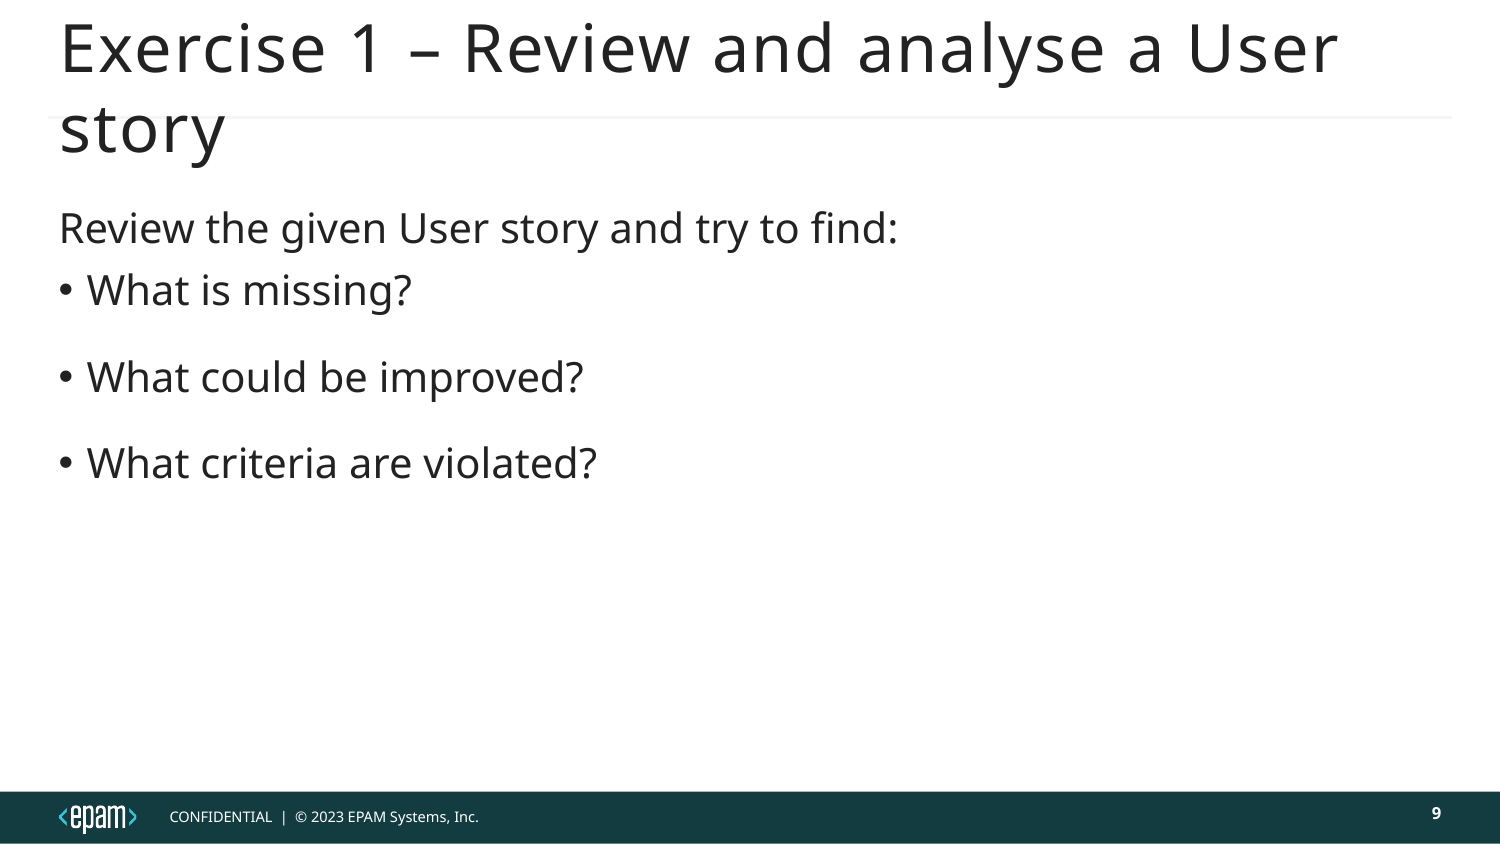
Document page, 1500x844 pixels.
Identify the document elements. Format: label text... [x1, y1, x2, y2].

slide_number 9 [1216, 791, 1442, 844]
title Exercise 1 – Review and analyse a User story [59, 61, 1442, 111]
list Review the given User story and try to find: What is missing? What could be improved? What criteria are violated? [58, 177, 1442, 735]
